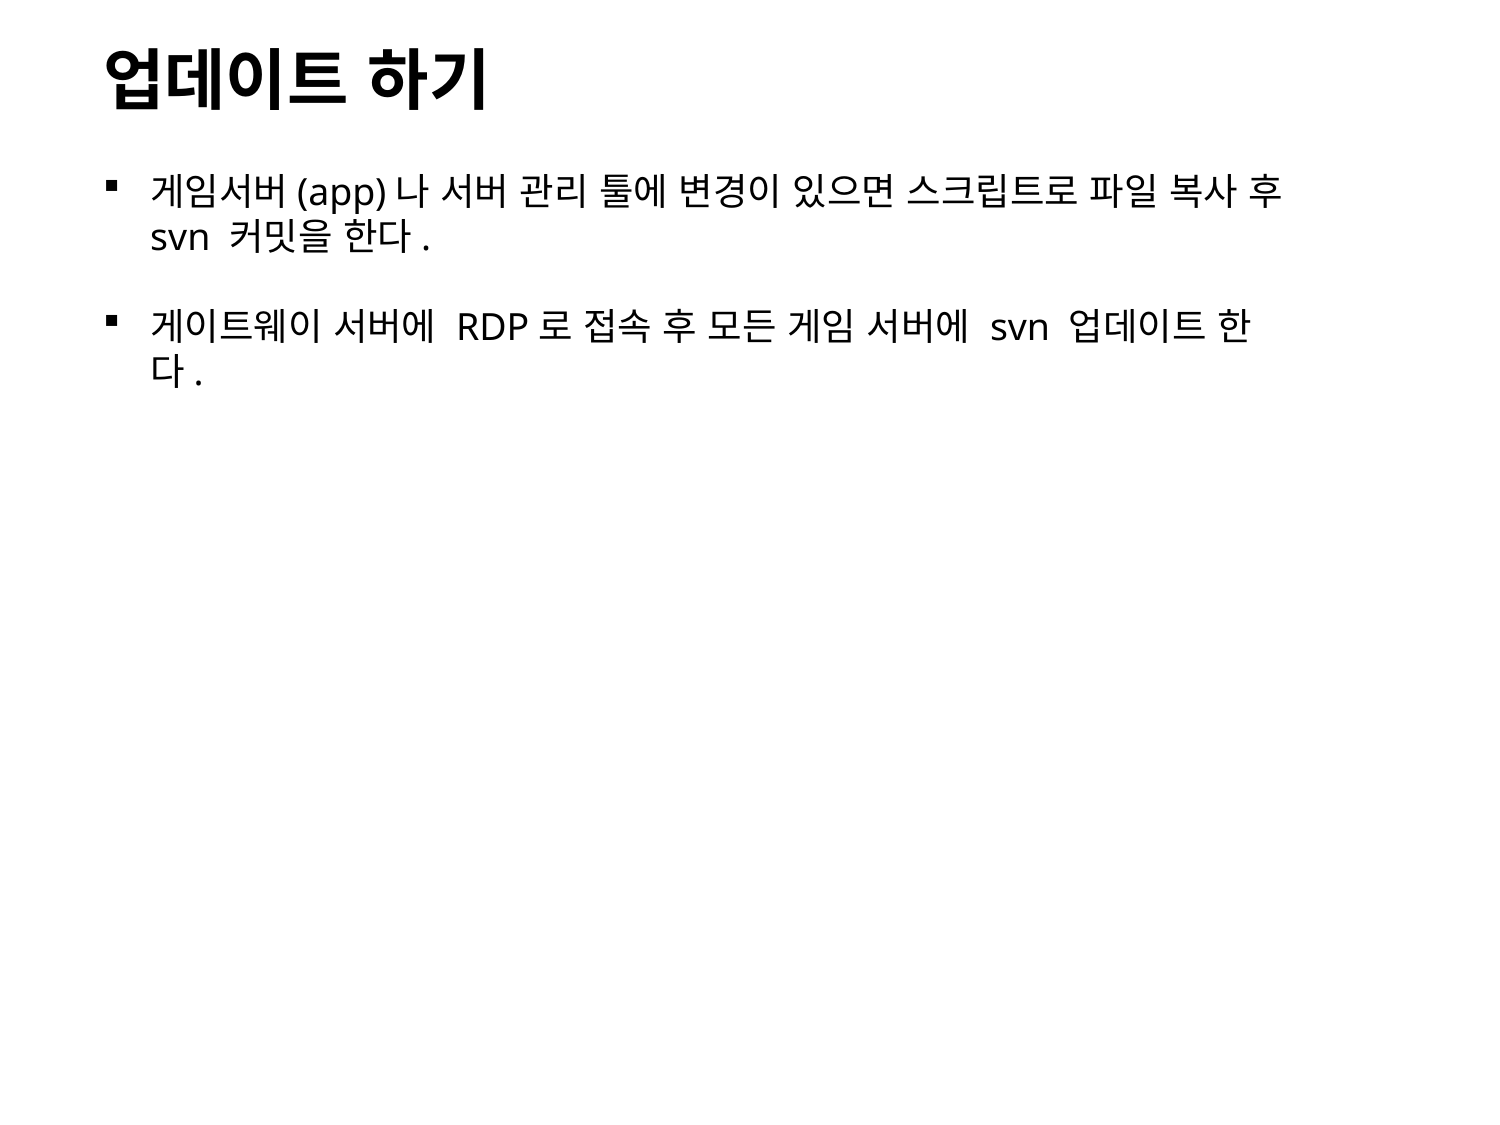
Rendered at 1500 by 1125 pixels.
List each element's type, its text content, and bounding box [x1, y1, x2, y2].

text_box 업데이트 하기 [88, 30, 1164, 126]
text_box 게임서버(app)나 서버 관리 툴에 변경이 있으면 스크립트로 파일 복사 후 svn 커밋을 한다. 게이트웨이 서버에 RDP로 접속 후 모든 게임 서버에 svn 업데이트 한다. [88, 160, 1306, 401]
